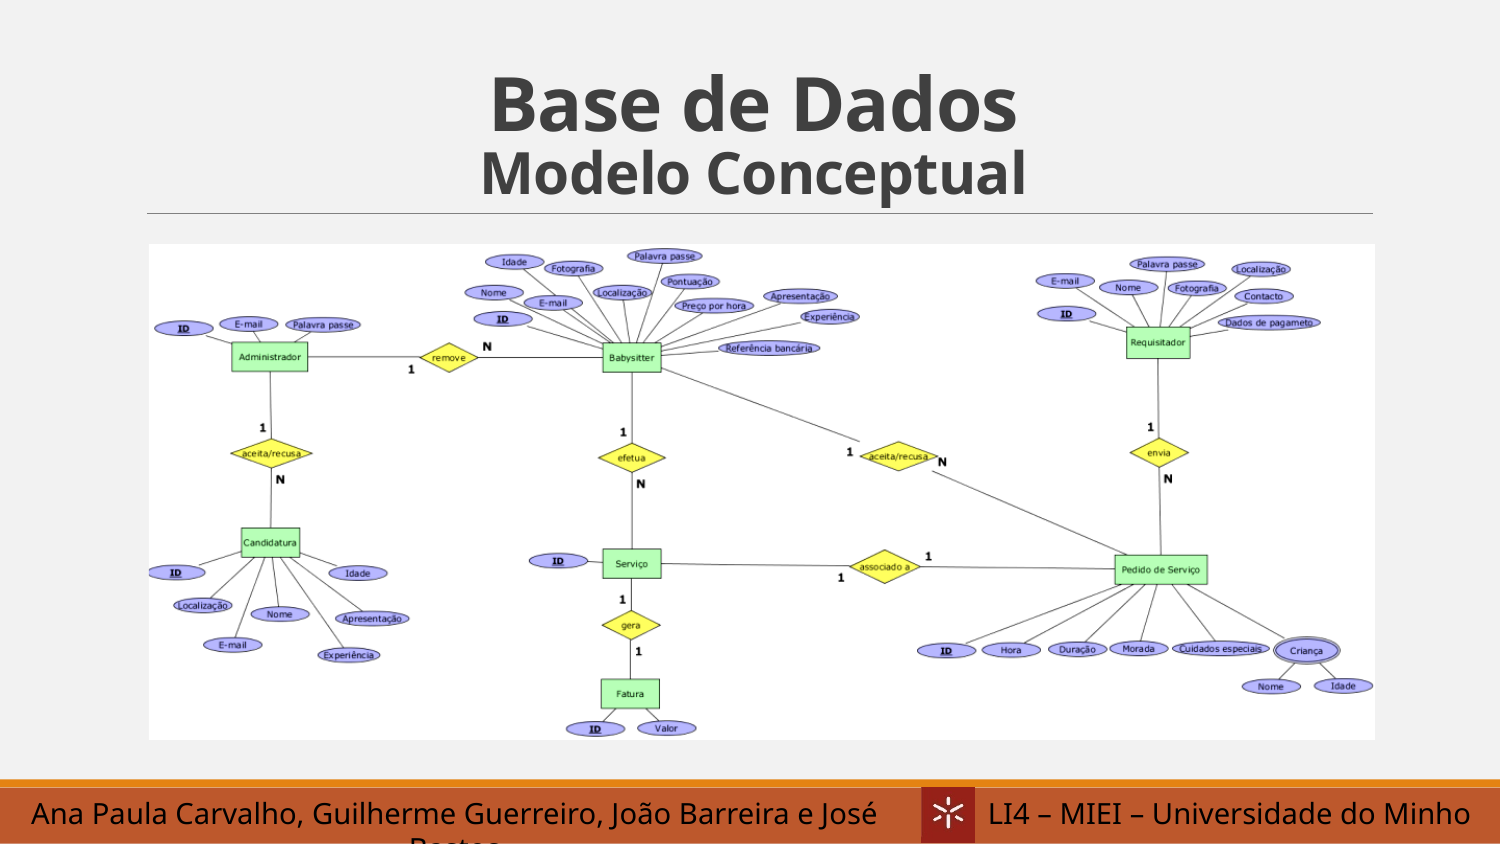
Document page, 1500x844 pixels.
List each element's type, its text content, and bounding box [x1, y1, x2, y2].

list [148, 244, 1376, 740]
text_box LI4 – MIEI – Universidade do Minho [981, 787, 1497, 838]
title Base de Dados Modelo Conceptual [135, 35, 1373, 214]
picture [921, 787, 975, 844]
text_box Ana Paula Carvalho, Guilherme Guerreiro, João Barreira e José Bastos [0, 787, 910, 844]
